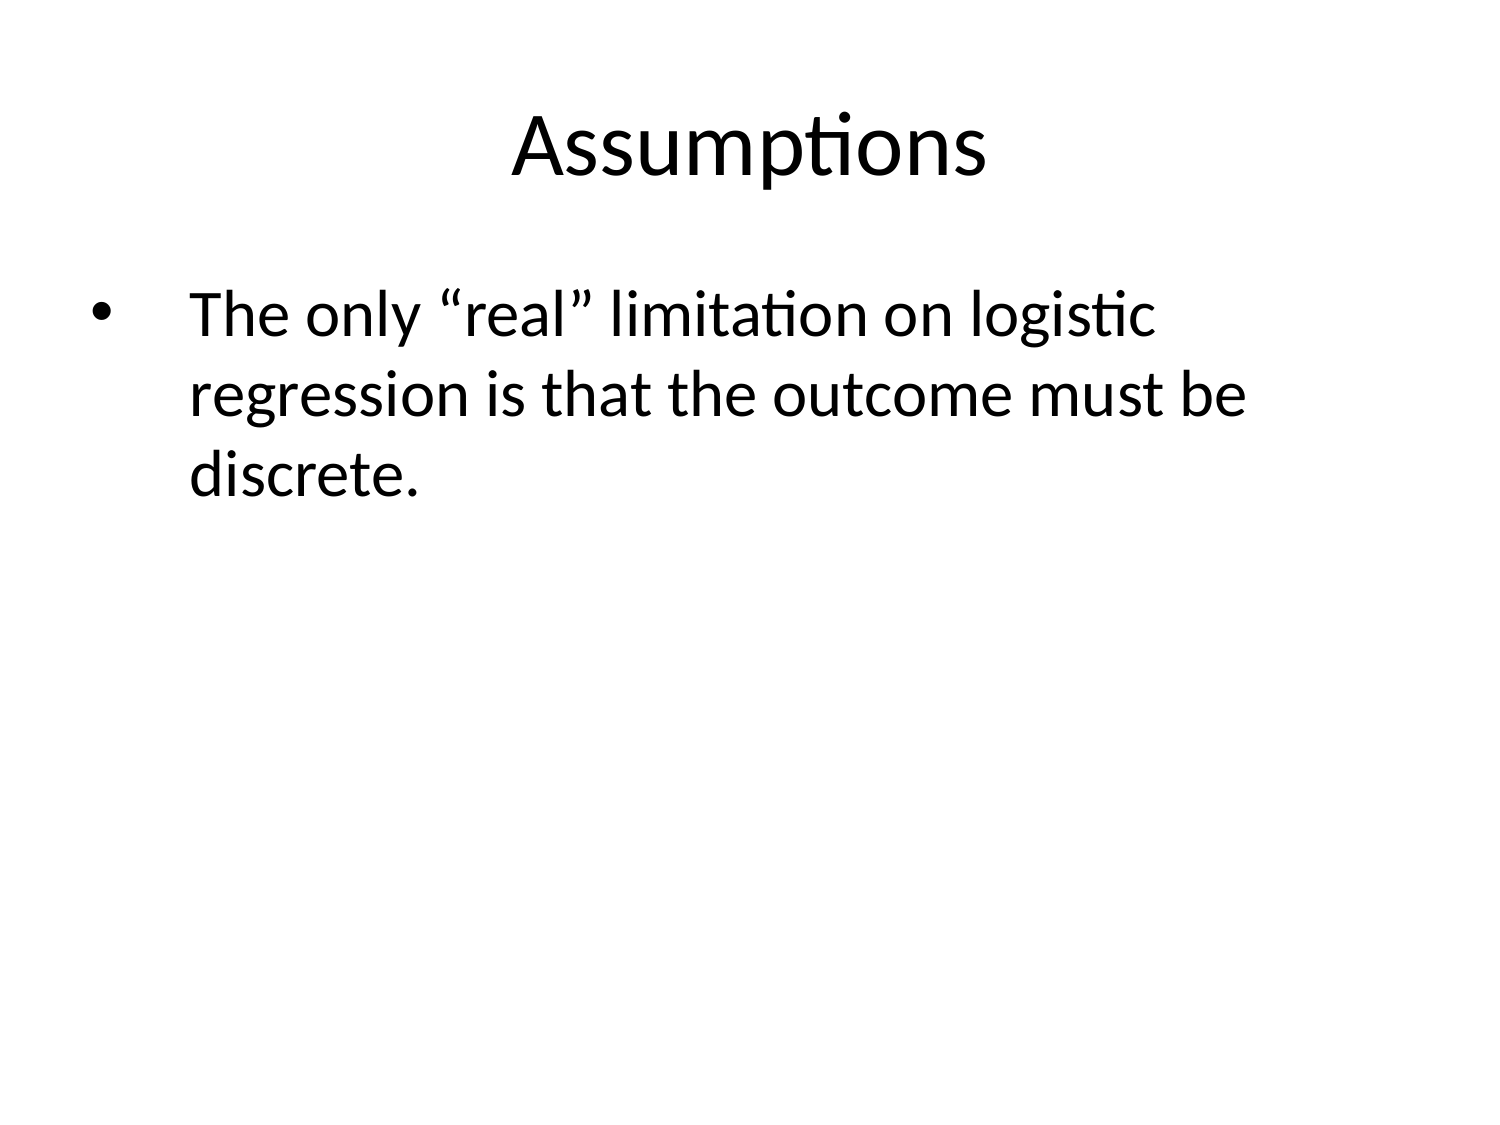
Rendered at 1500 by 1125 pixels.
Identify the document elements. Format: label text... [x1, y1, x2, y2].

list The only “real” limitation on logistic regression is that the outcome must be discrete. [75, 262, 1425, 1005]
title Assumptions [75, 45, 1425, 233]
